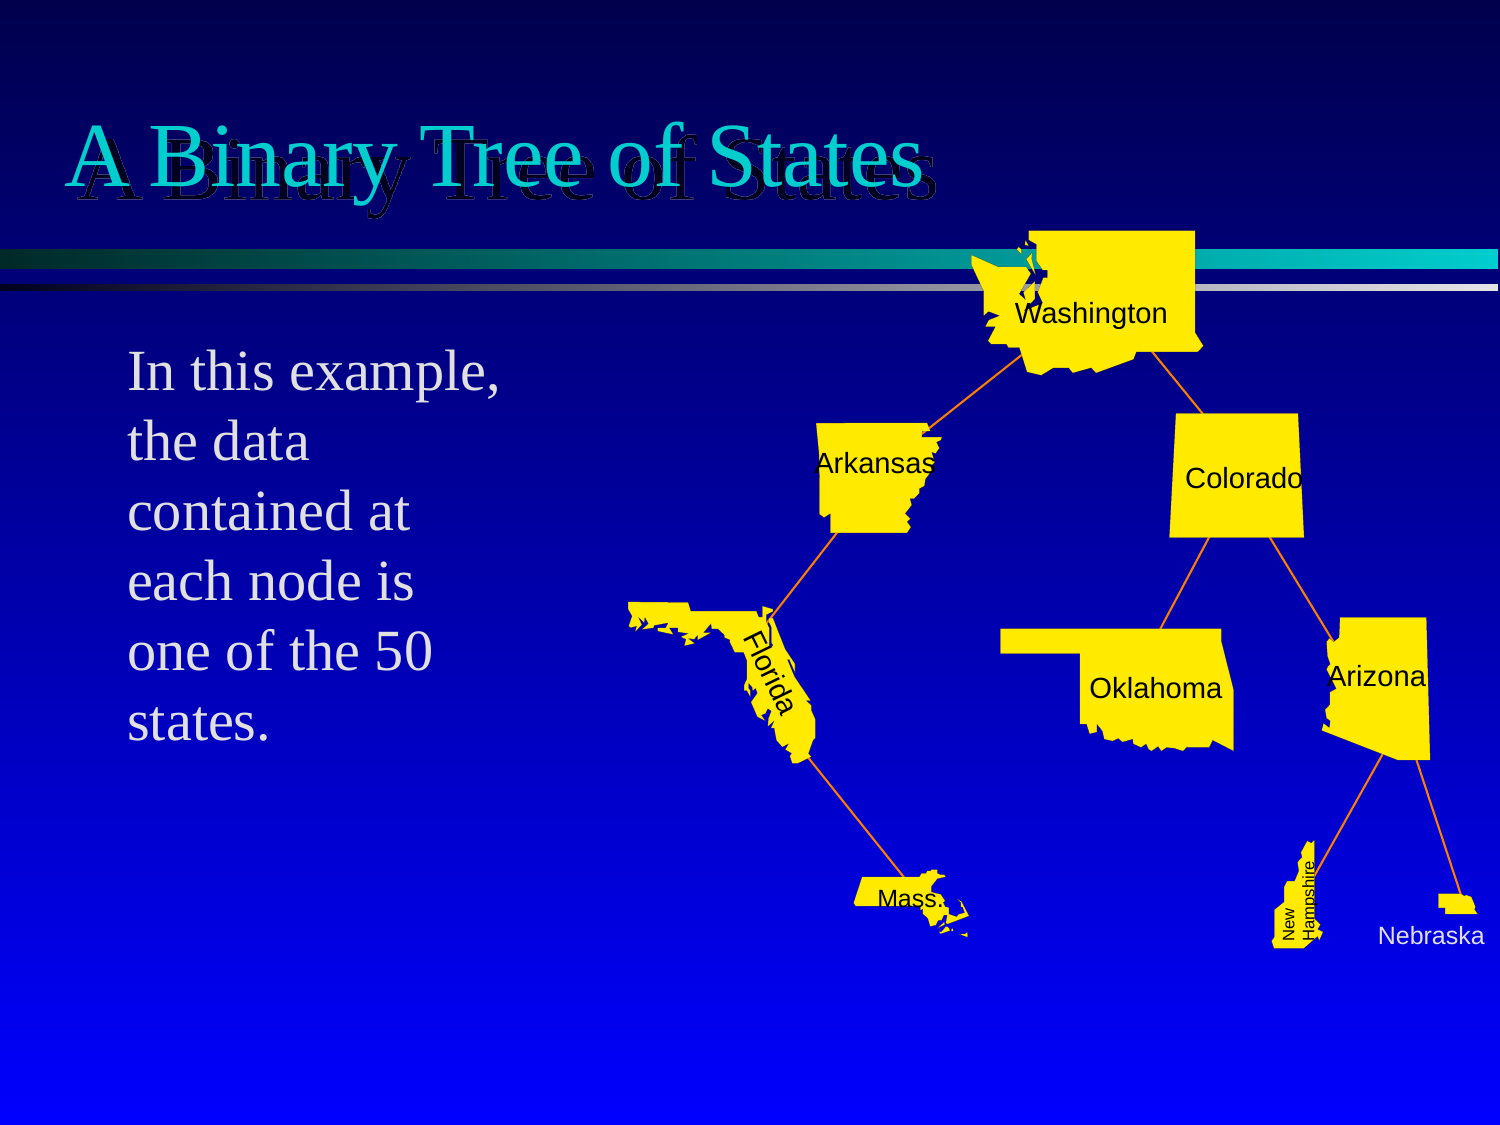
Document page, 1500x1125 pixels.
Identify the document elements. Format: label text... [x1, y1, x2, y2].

picture [625, 599, 824, 765]
picture [998, 622, 1236, 758]
picture [852, 865, 971, 941]
picture [814, 421, 948, 535]
picture [1319, 614, 1436, 763]
picture [1437, 892, 1479, 916]
list In this example, the data contained at each node is one of the 50 states. [111, 324, 523, 1054]
text_box Nebraska [1363, 912, 1500, 958]
picture [969, 223, 1206, 383]
title A Binary Tree of States [49, 55, 1326, 245]
text_box Colorado [1315, 452, 1319, 502]
picture [1166, 411, 1311, 540]
picture [1269, 838, 1326, 950]
text_box Arkansas [799, 437, 809, 487]
